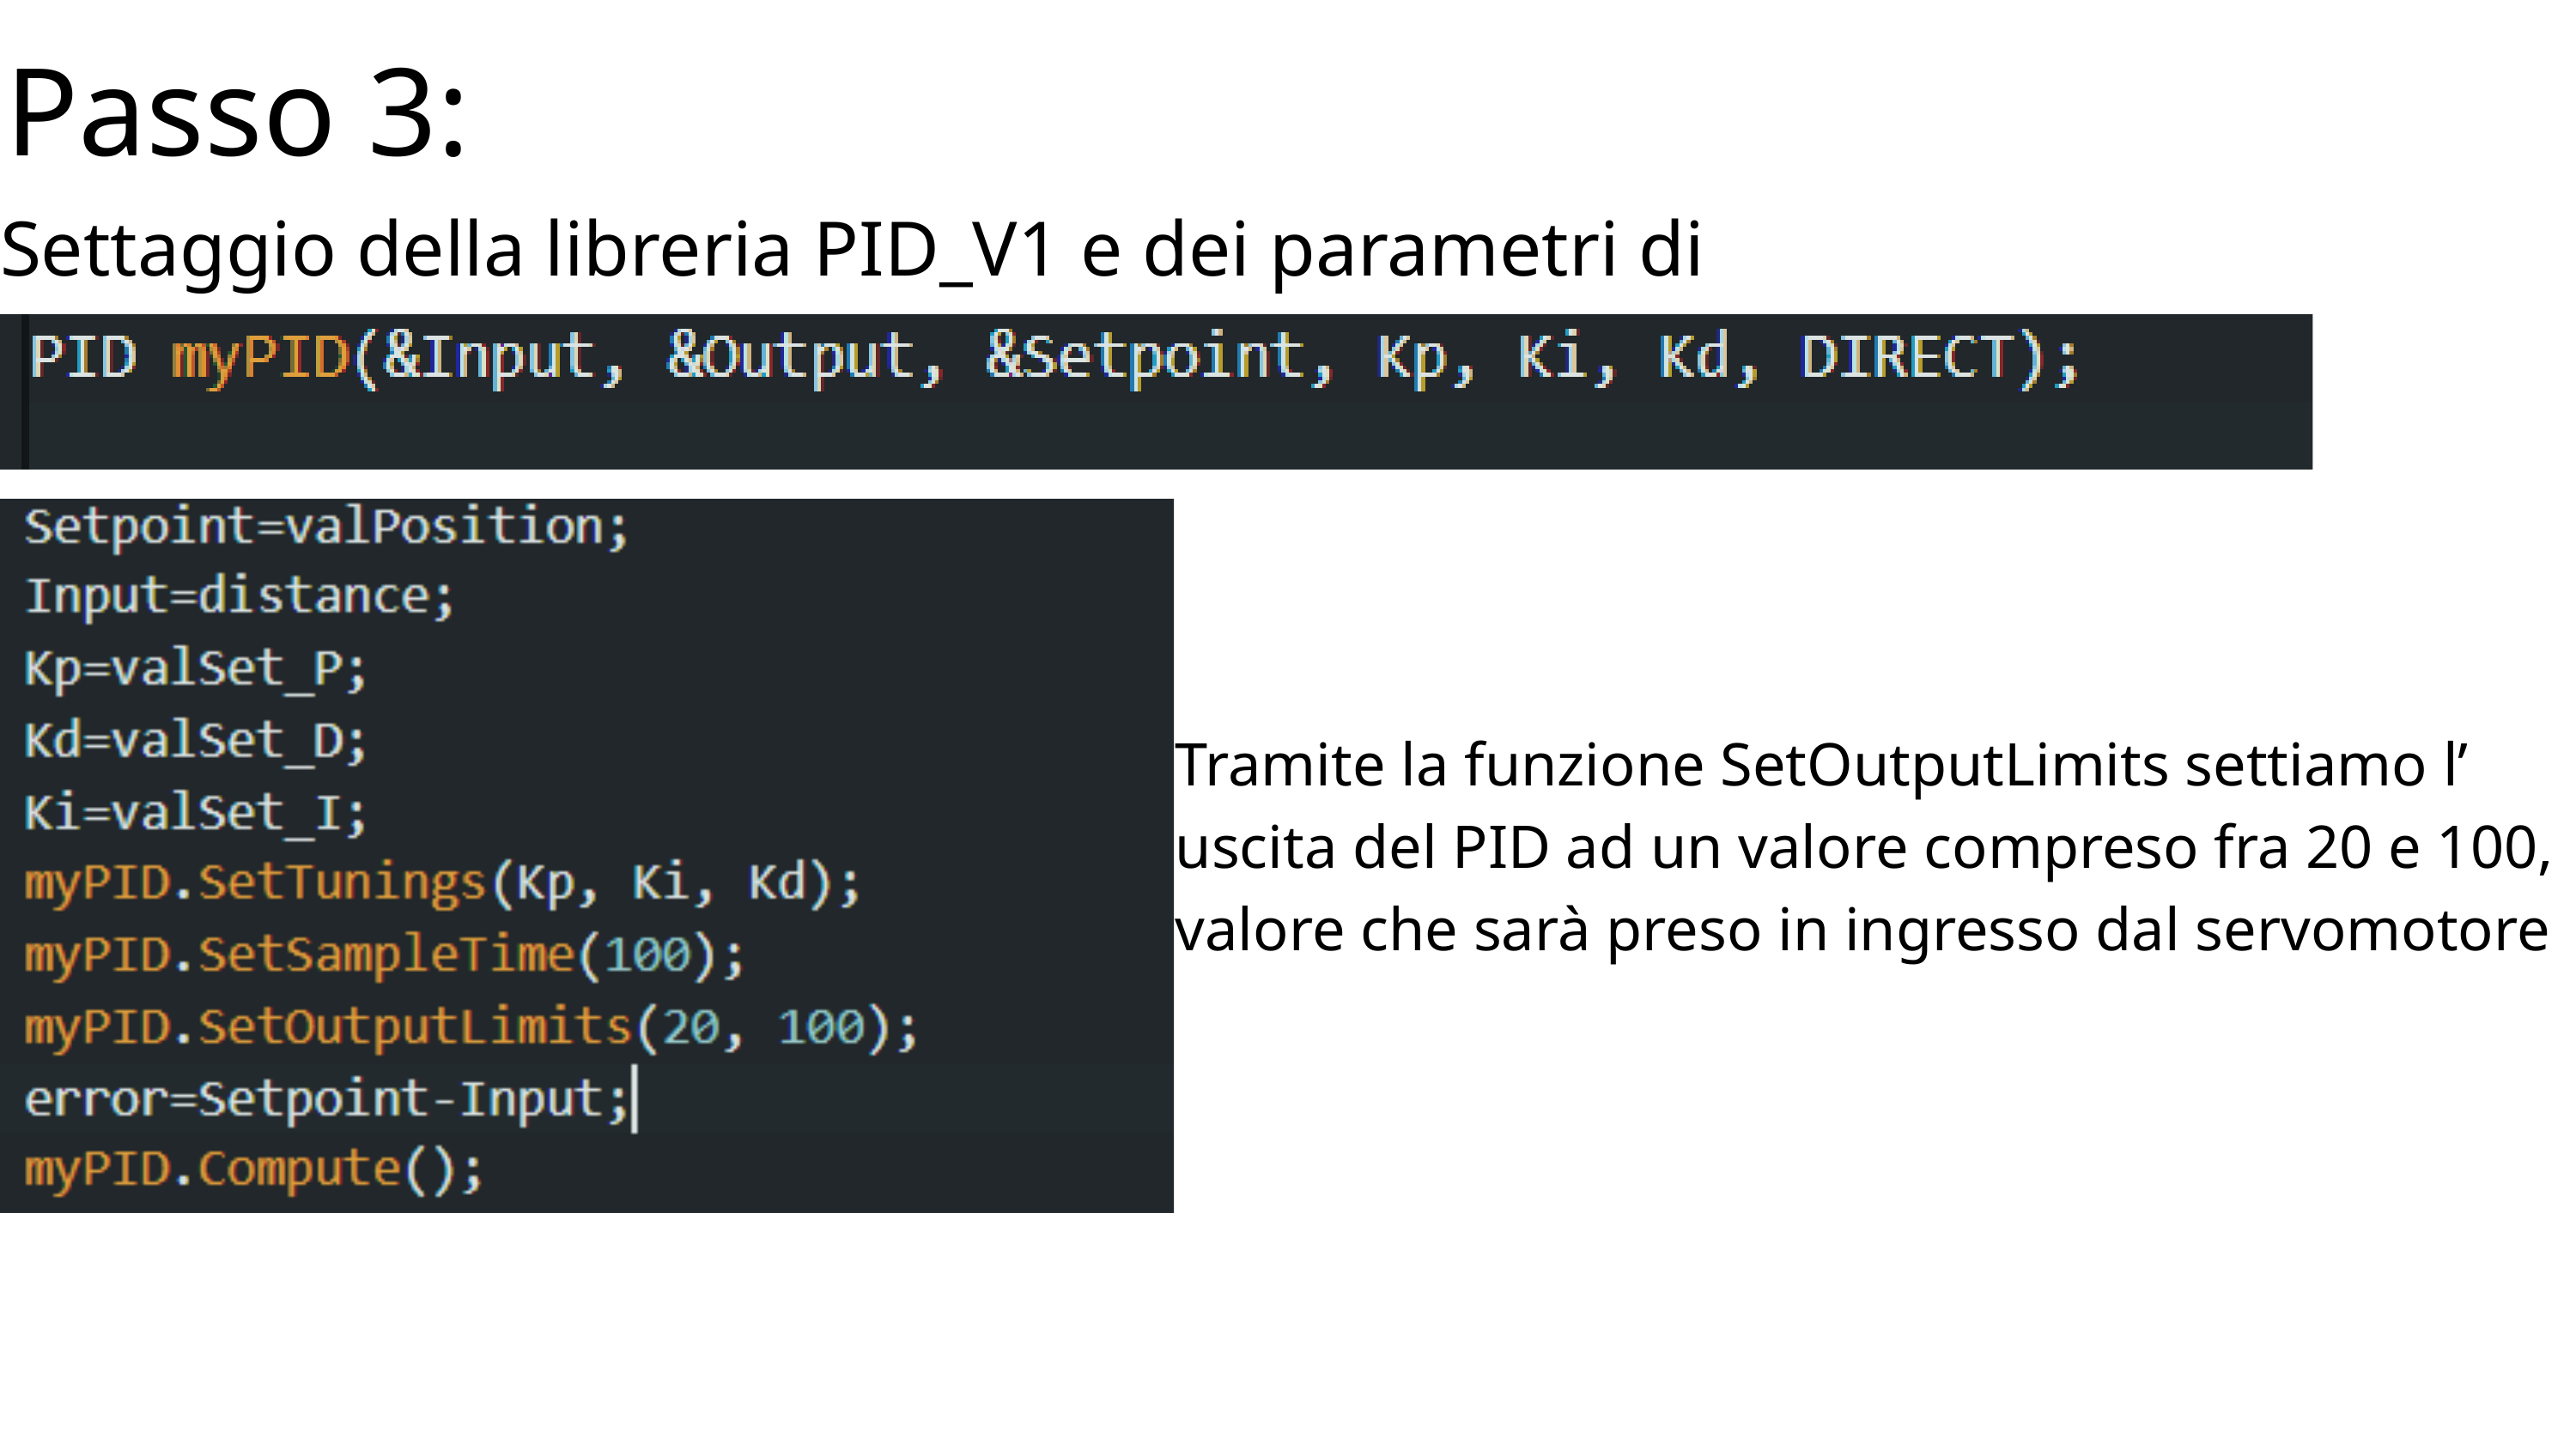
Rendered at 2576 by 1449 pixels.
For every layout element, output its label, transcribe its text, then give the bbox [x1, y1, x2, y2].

text_box [0, 314, 2313, 470]
text_box Tramite la funzione SetOutputLimits settiamo l’ uscita del PID ad un valore compreso fra 20 e 100, valore che sarà preso in ingresso dal servomotore [1175, 714, 2576, 962]
text_box Settaggio della libreria PID_V1 e dei parametri di [0, 185, 2576, 291]
text_box Passo 3: [0, 0, 592, 181]
text_box [0, 499, 1175, 1213]
